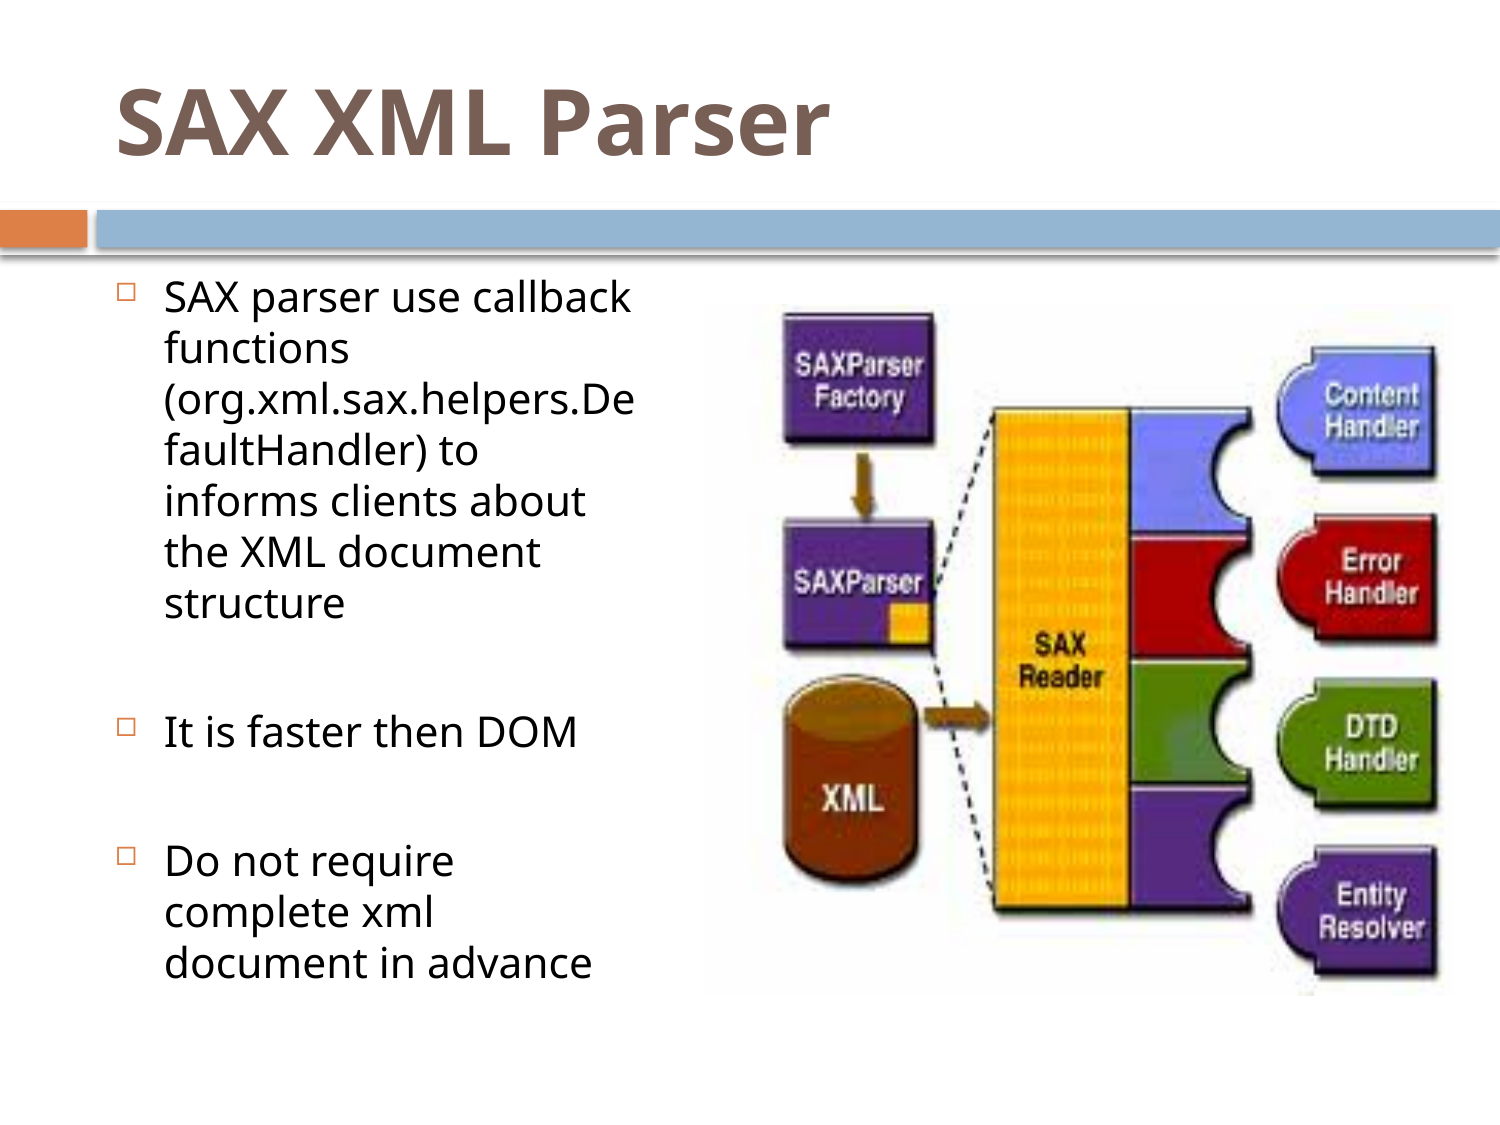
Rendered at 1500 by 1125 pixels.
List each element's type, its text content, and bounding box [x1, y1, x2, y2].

list SAX parser use callback functions (org.xml.sax.helpers.DefaultHandler) to informs clients about the XML document structure It is faster then DOM Do not require complete xml document in advance [100, 262, 657, 1000]
title SAX XML Parser [100, 37, 1438, 200]
picture [702, 304, 1454, 997]
